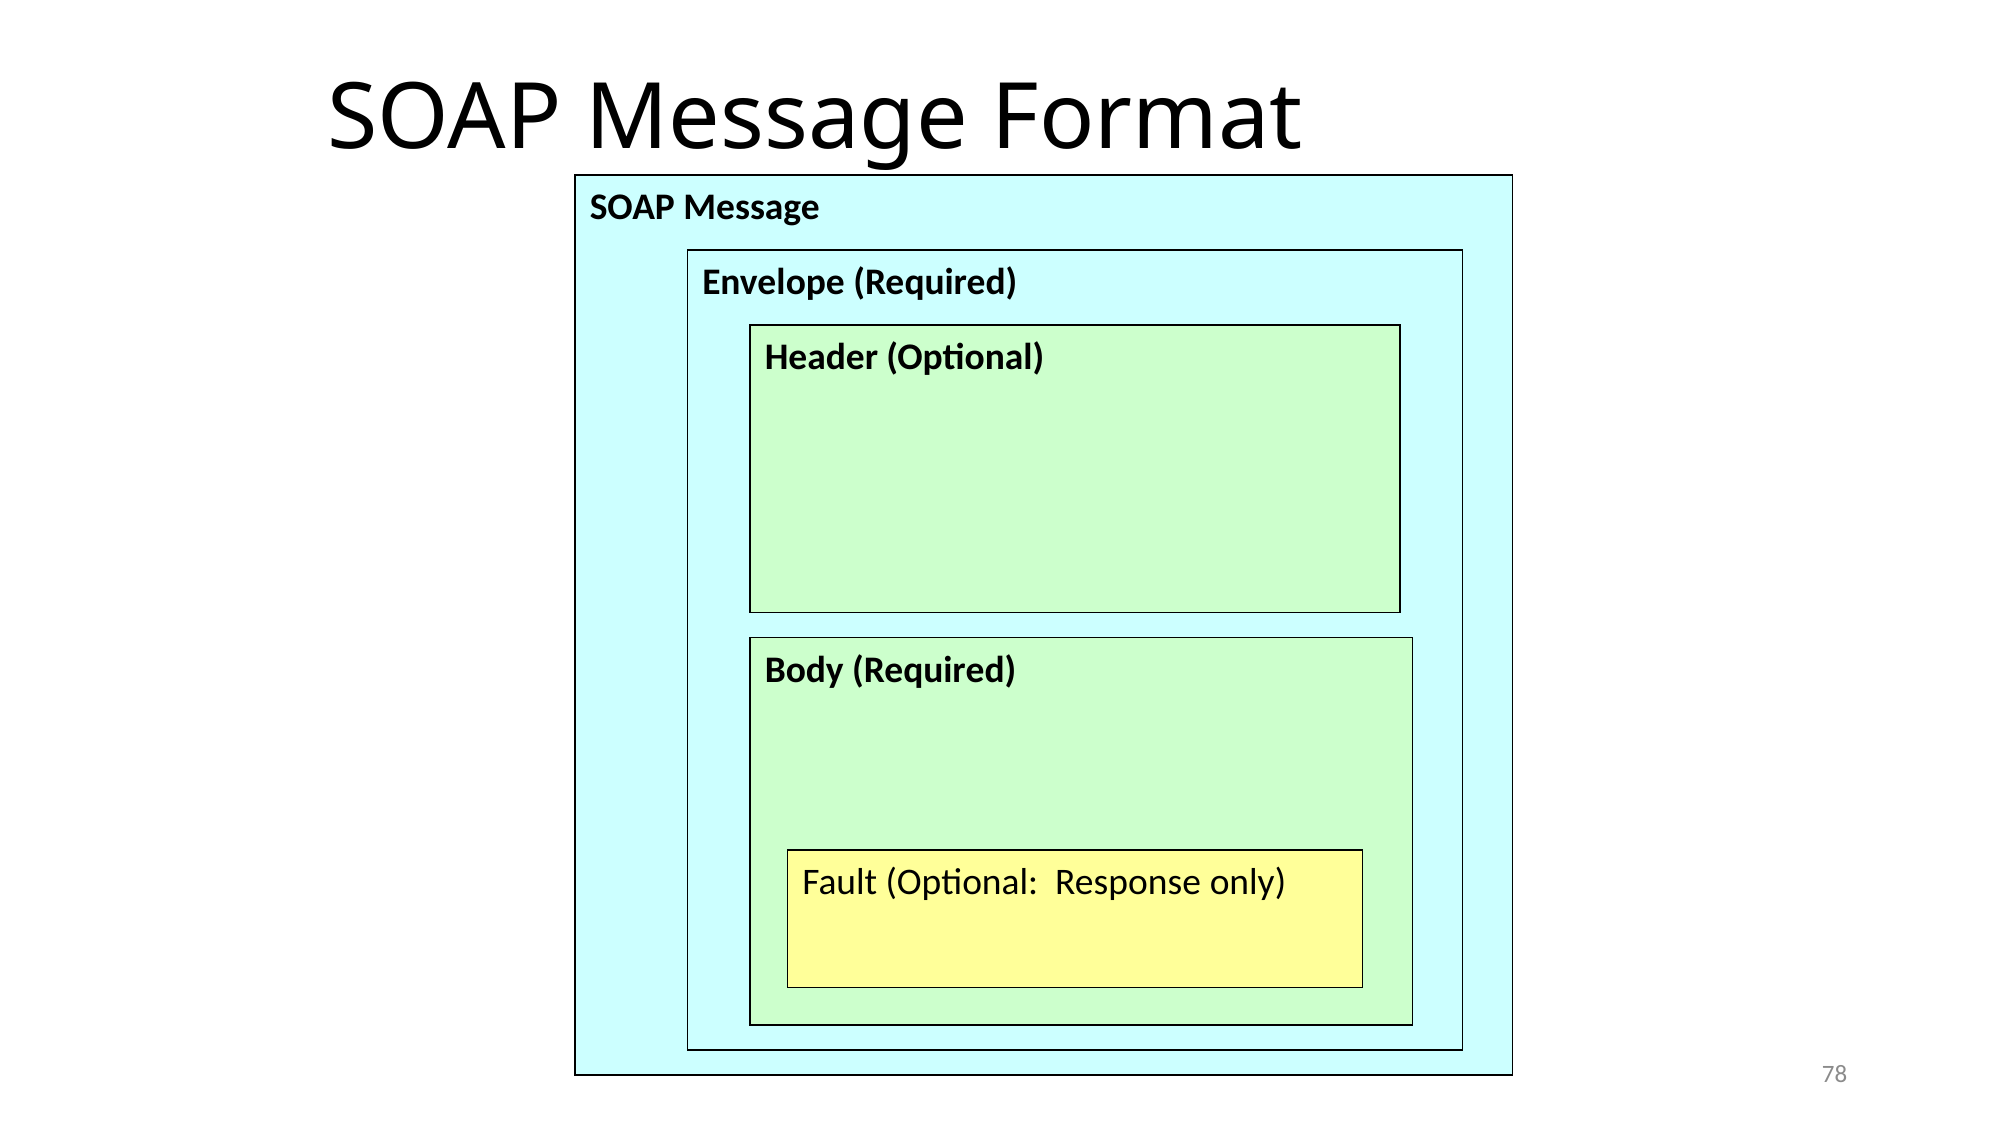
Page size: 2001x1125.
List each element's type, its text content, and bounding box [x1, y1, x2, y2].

text_box SOAP Message [575, 174, 1513, 1075]
slide_number 78 [1412, 1042, 1863, 1103]
text_box Body (Required) [749, 637, 1413, 1025]
text_box Envelope (Required) [687, 249, 1463, 1050]
text_box Fault (Optional: Response only) [787, 849, 1363, 988]
title SOAP Message Format [312, 24, 1688, 213]
text_box Header (Optional) [750, 324, 1400, 613]
